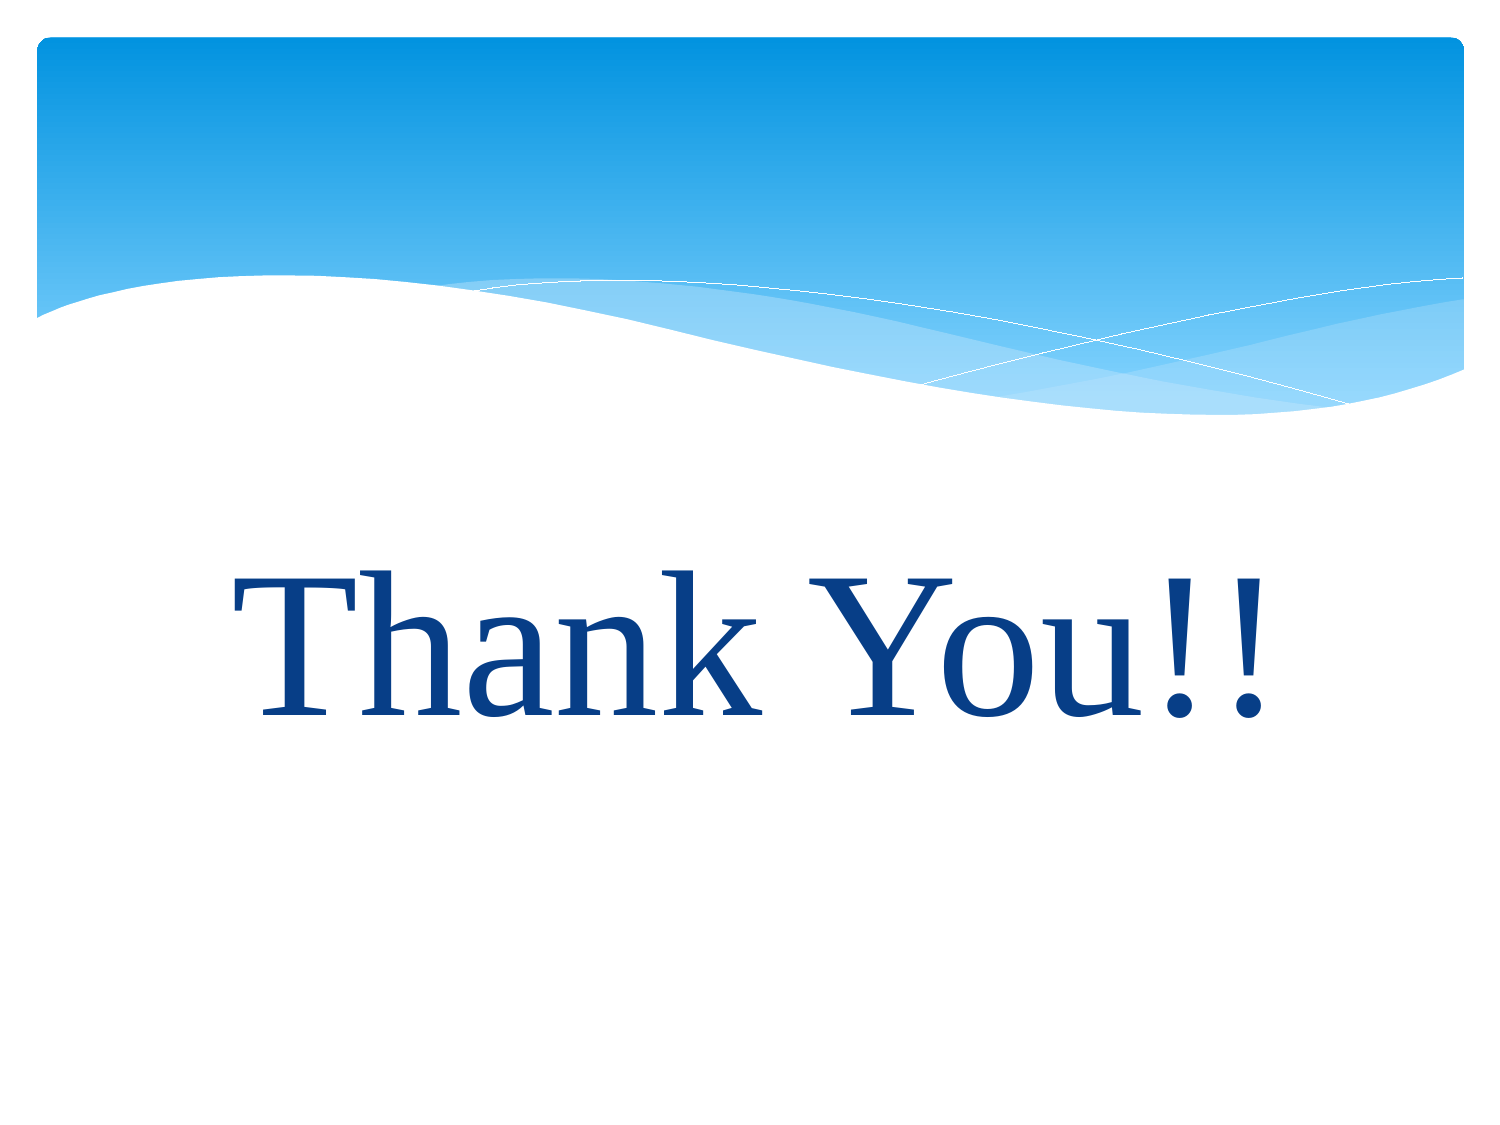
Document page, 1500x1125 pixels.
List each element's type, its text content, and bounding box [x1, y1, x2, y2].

list Thank You!! [150, 500, 1366, 980]
